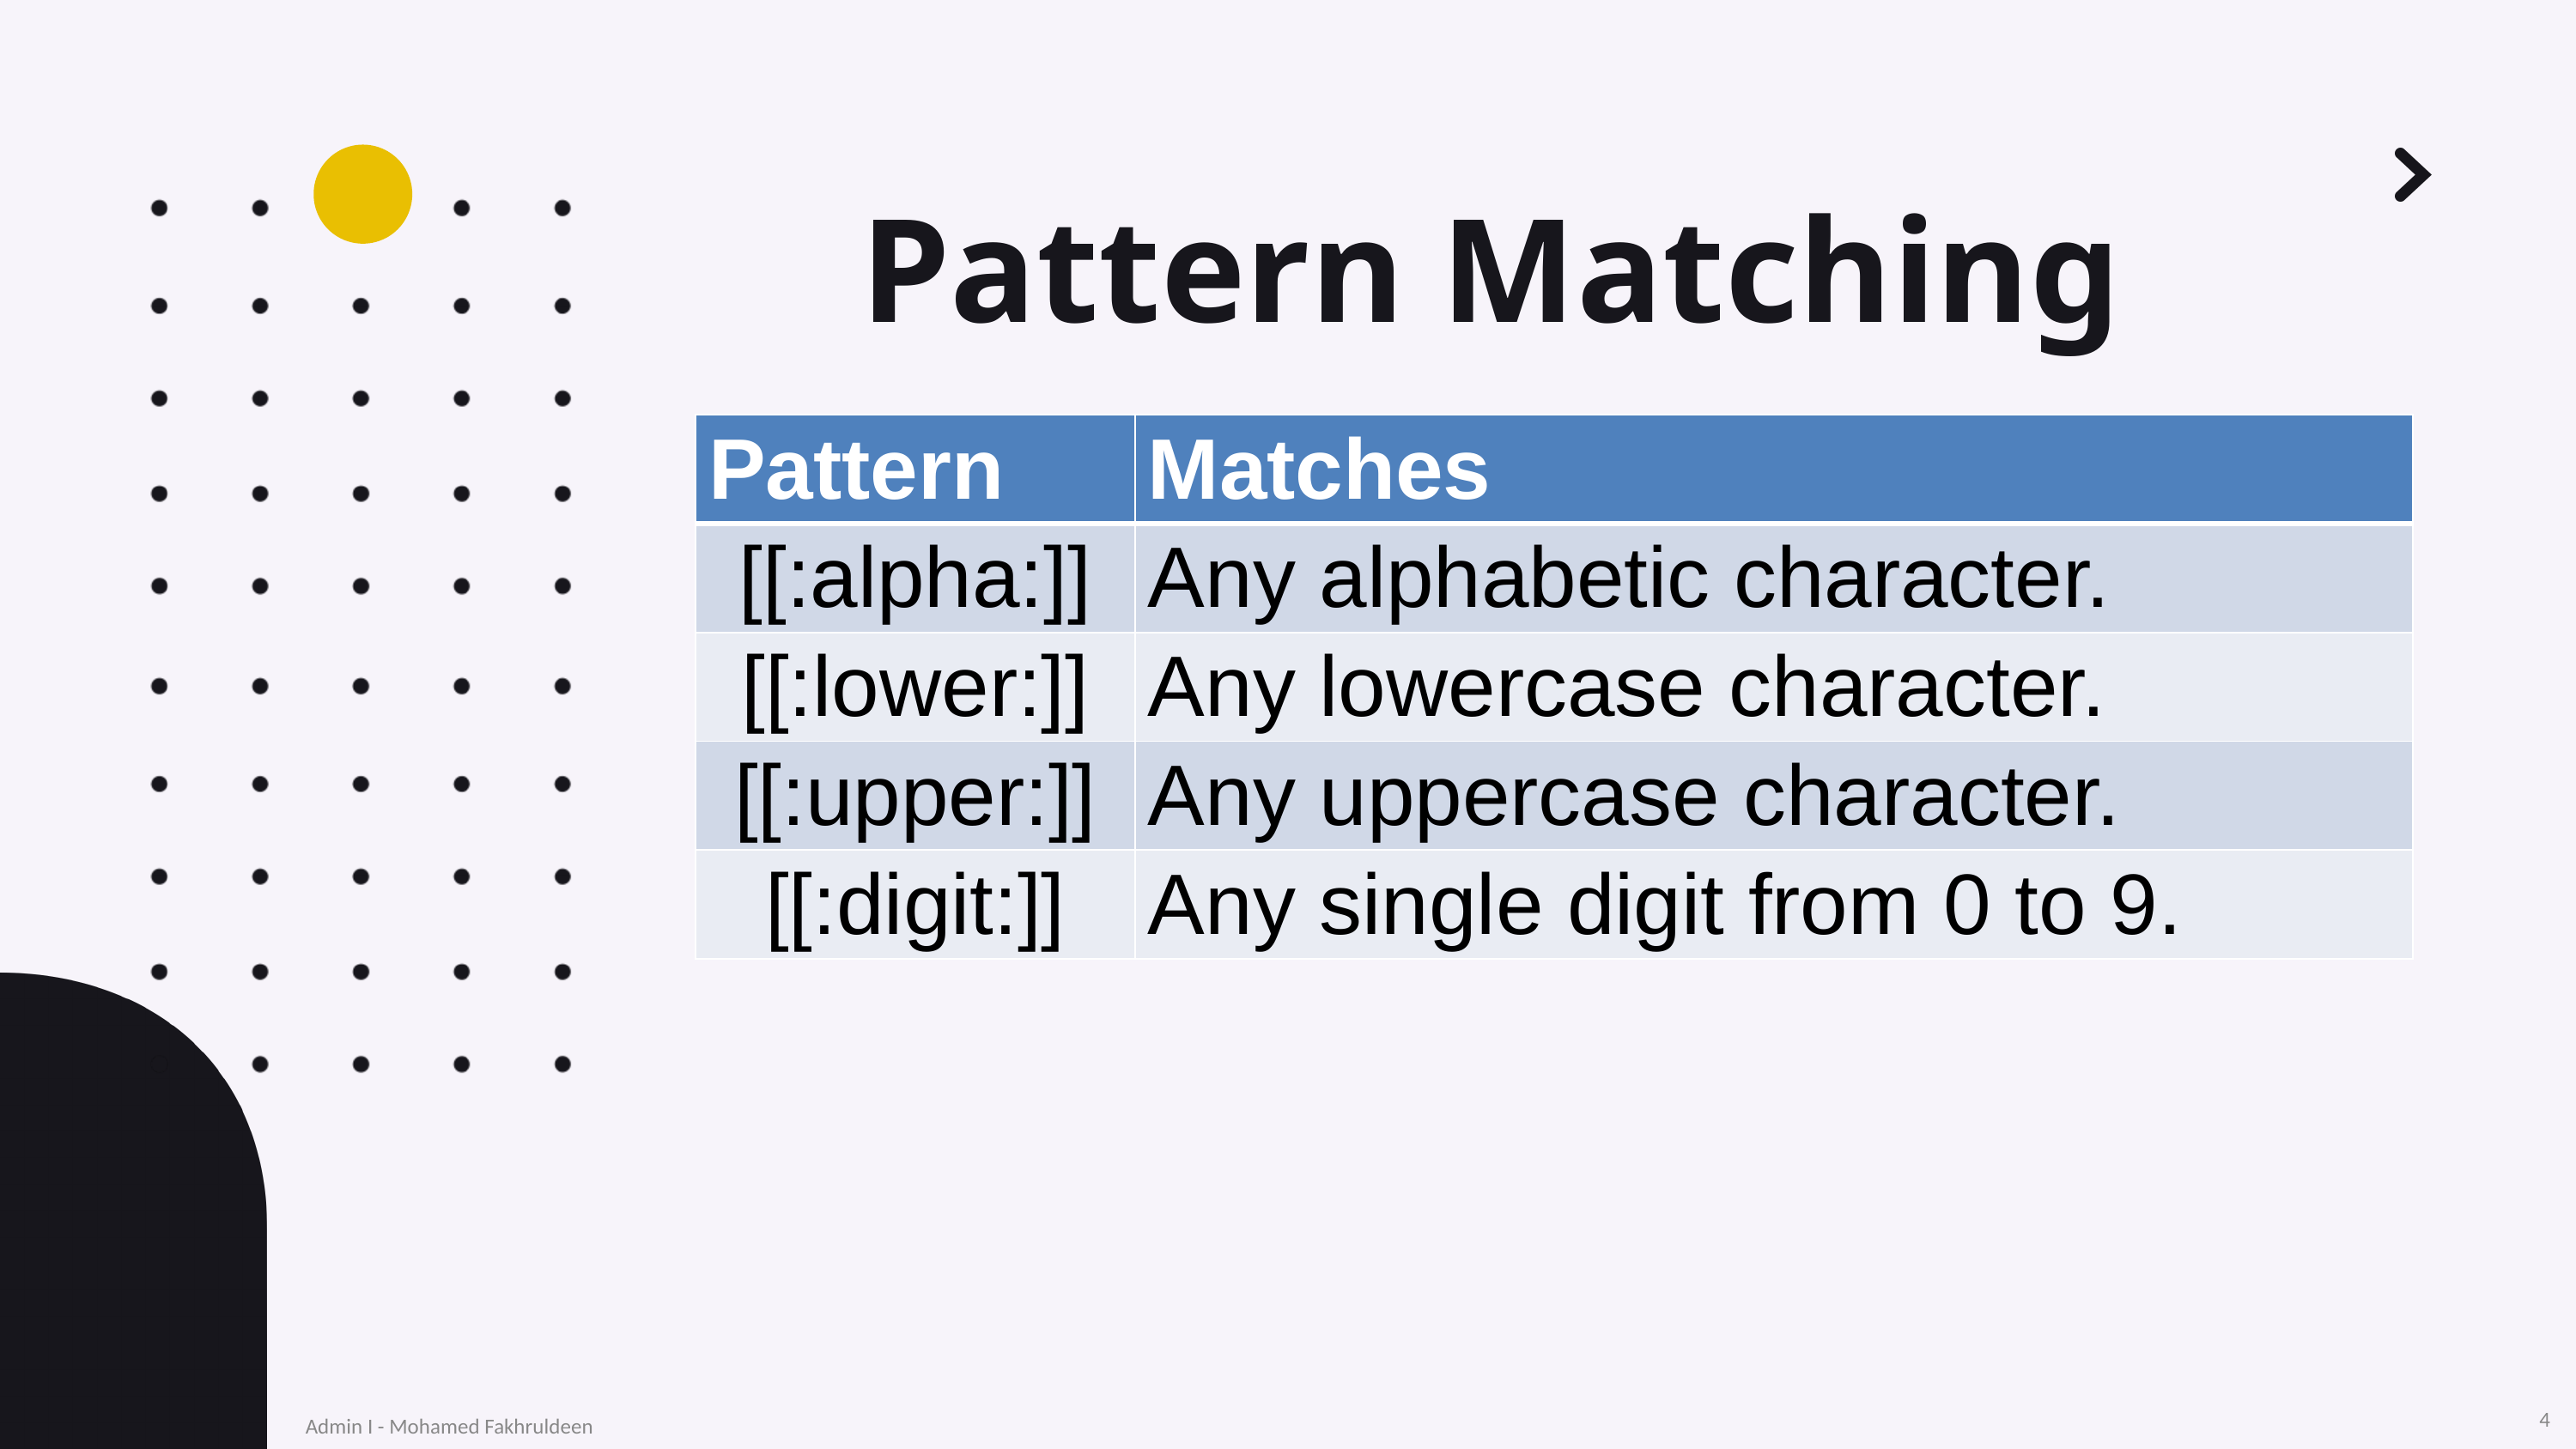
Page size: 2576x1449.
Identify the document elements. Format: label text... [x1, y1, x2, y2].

table_cell [[:alpha:]] [696, 526, 1134, 632]
table_cell [[:digit:]] [696, 851, 1134, 958]
table_header Pattern [696, 415, 1134, 521]
table_cell Any single digit from 0 to 9. [1136, 851, 2412, 958]
table_cell Any lowercase character. [1136, 634, 2412, 741]
picture [0, 671, 581, 1449]
table_cell [[:upper:]] [696, 742, 1134, 849]
picture [144, 193, 581, 600]
table_cell Any uppercase character. [1136, 742, 2412, 849]
table_cell [[:lower:]] [696, 634, 1134, 741]
slide_number 4 [2263, 1392, 2564, 1445]
table_cell Any alphabetic character. [1136, 526, 2412, 632]
text_box [313, 144, 413, 192]
table_header Matches [1136, 415, 2412, 521]
footer Admin I - Mohamed Fakhruldeen [270, 1399, 654, 1449]
picture [2394, 148, 2432, 202]
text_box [860, 144, 2207, 434]
